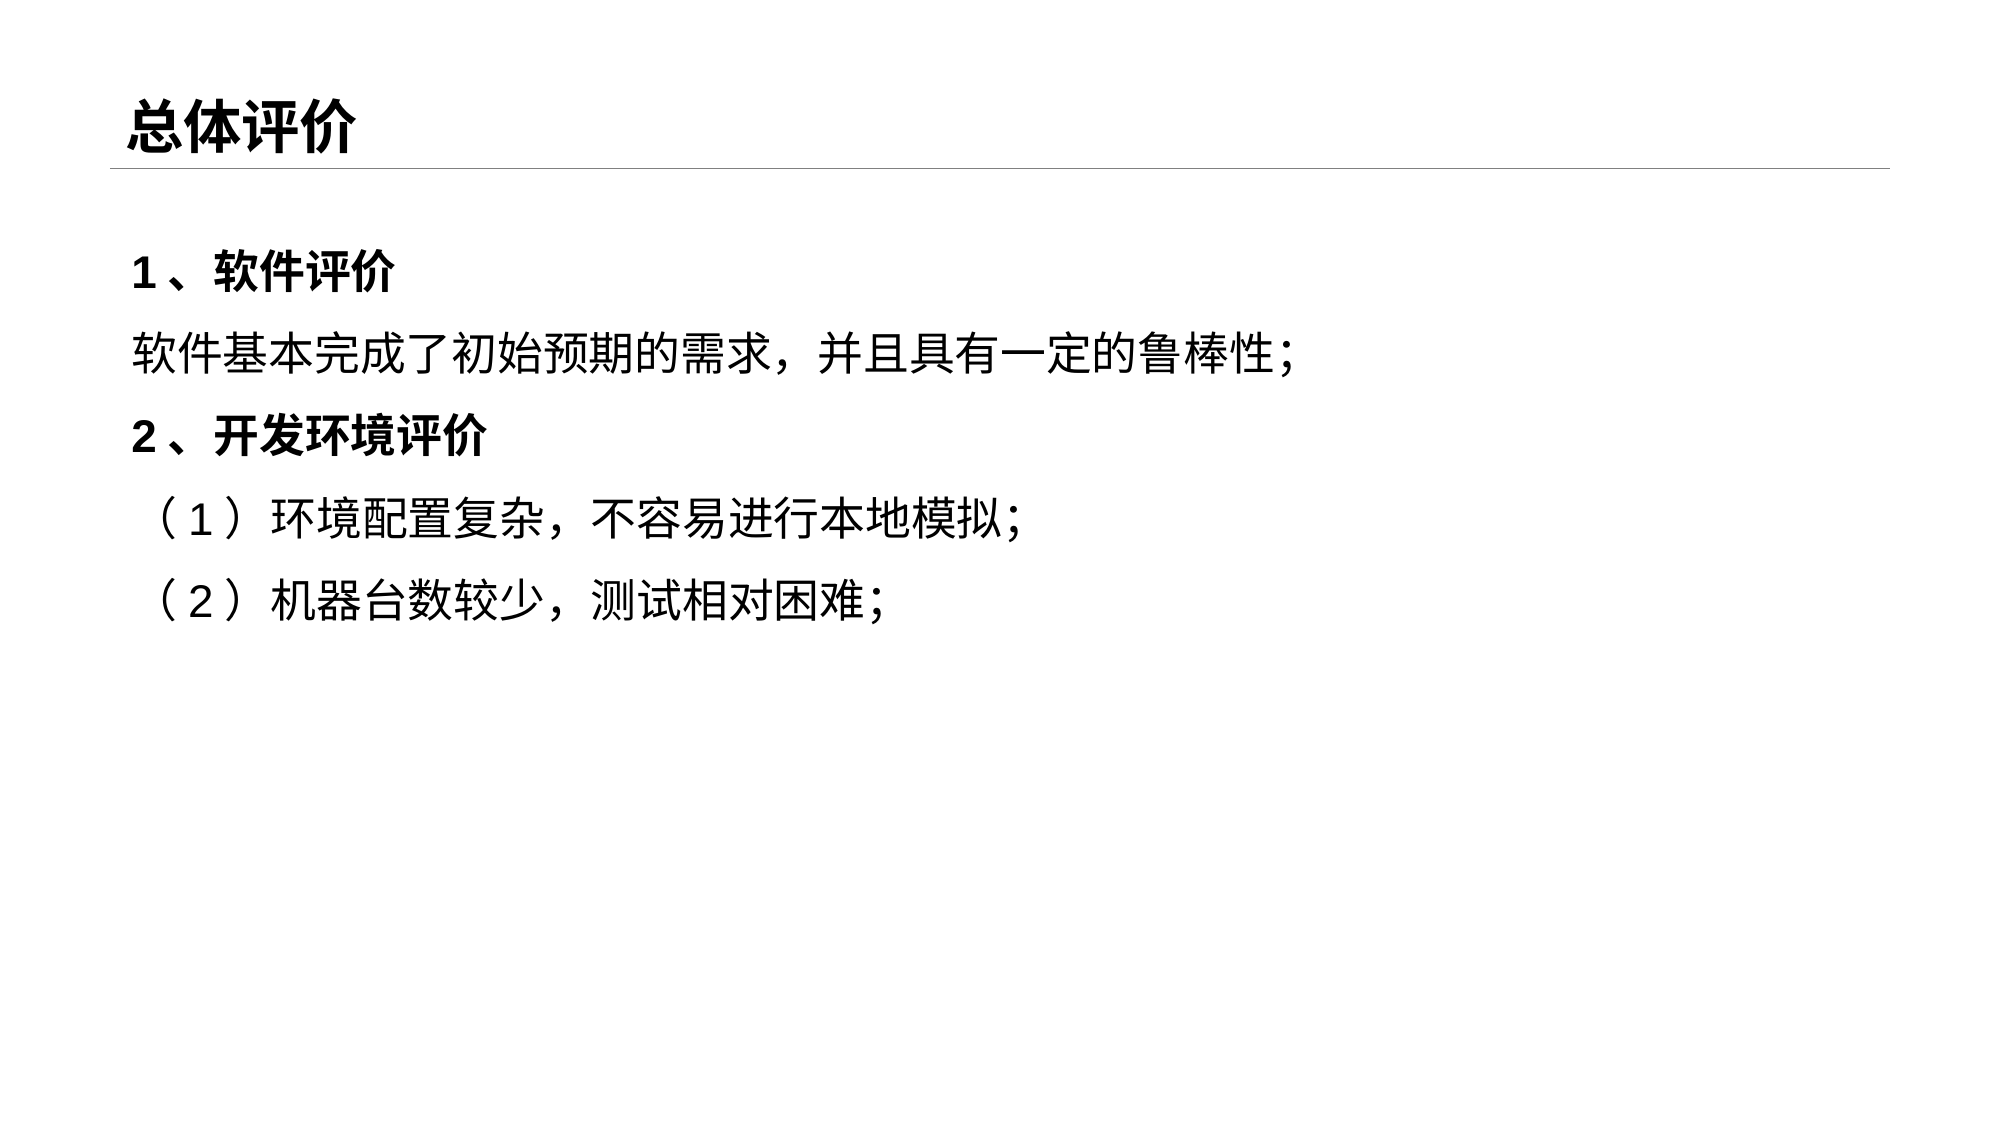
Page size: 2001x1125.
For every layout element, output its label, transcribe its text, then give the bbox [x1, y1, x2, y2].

title 总体评价 [109, 0, 1890, 169]
text_box 1、软件评价 软件基本完成了初始预期的需求，并且具有一定的鲁棒性； 2、开发环境评价 （1）环境配置复杂，不容易进行本地模拟； （2）机器台数较少，测试相对困难； [116, 207, 1775, 635]
